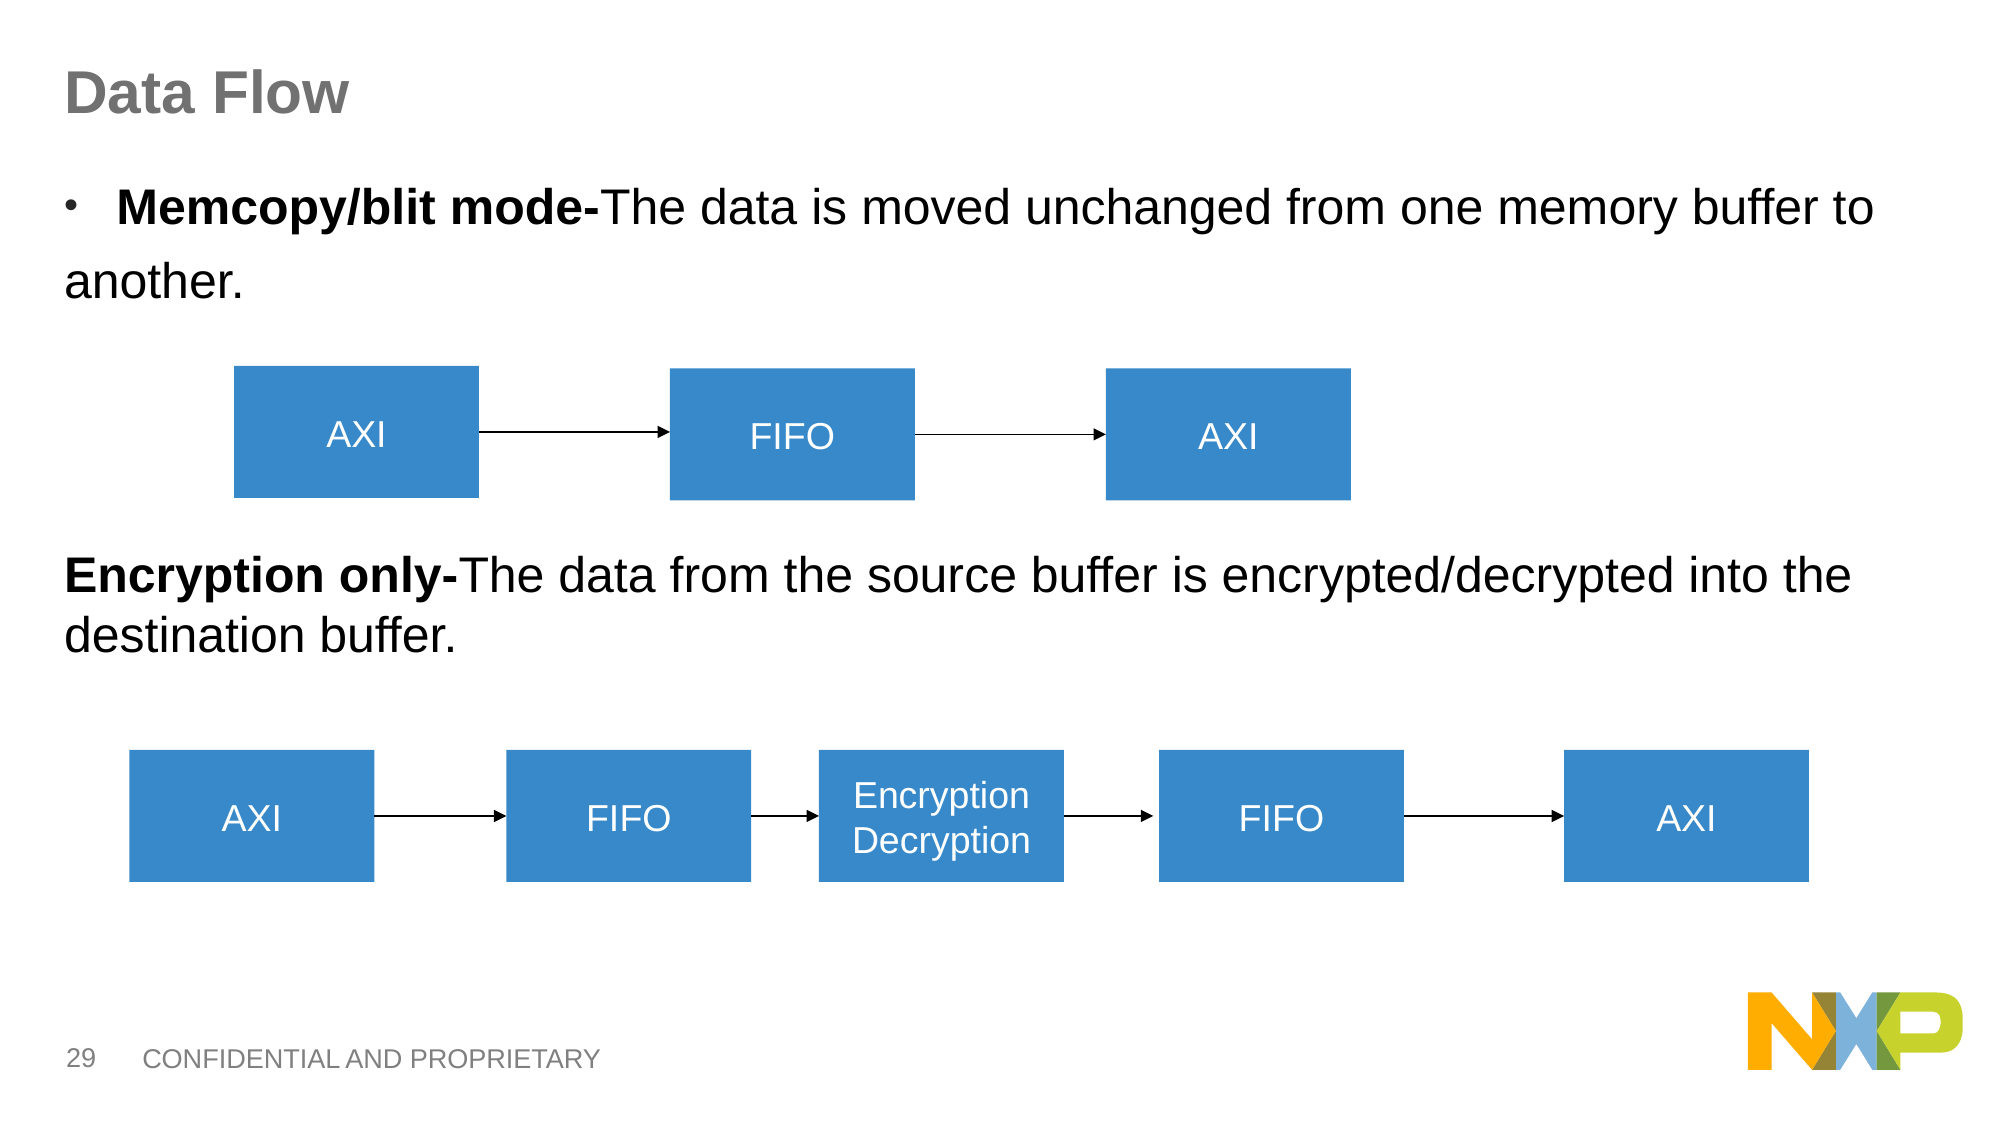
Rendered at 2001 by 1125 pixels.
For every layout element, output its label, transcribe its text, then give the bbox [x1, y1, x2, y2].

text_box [233, 365, 1352, 501]
title Data Flow [48, 45, 1963, 154]
list Memcopy/blit mode-The data is moved unchanged from one memory buffer to another. Encryption only-The data from the source buffer is encrypted/decrypted into the destination buffer. [49, 167, 1963, 933]
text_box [129, 749, 1810, 883]
